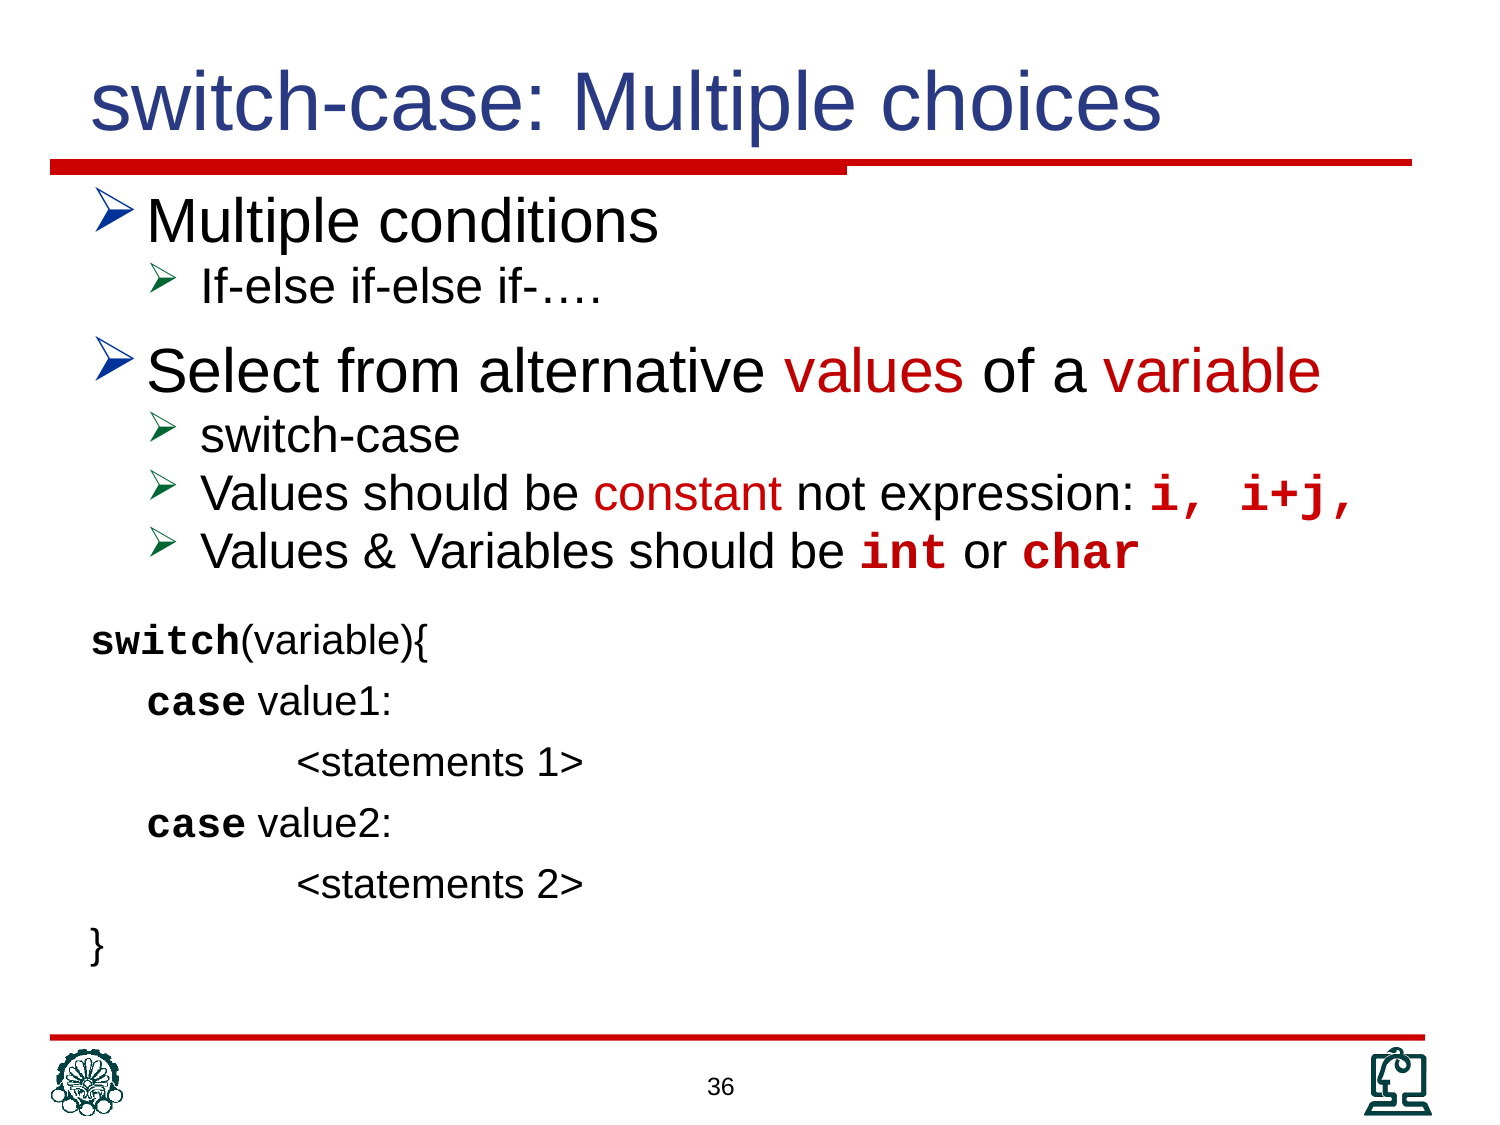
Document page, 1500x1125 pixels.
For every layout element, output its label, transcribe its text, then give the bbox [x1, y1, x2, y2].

slide_number 36 [649, 1063, 751, 1103]
title switch-case: Multiple choices [75, 24, 1425, 155]
list Multiple conditions If-else if-else if-…. Select from alternative values of a variable switch-case Values should be constant not expression: i, i+j, Values & Variables should be int or char switch(variable){ case value1: <statements 1> case value2: <statements 2> } [75, 187, 1425, 1063]
picture [1362, 1045, 1438, 1119]
picture [50, 1047, 125, 1118]
